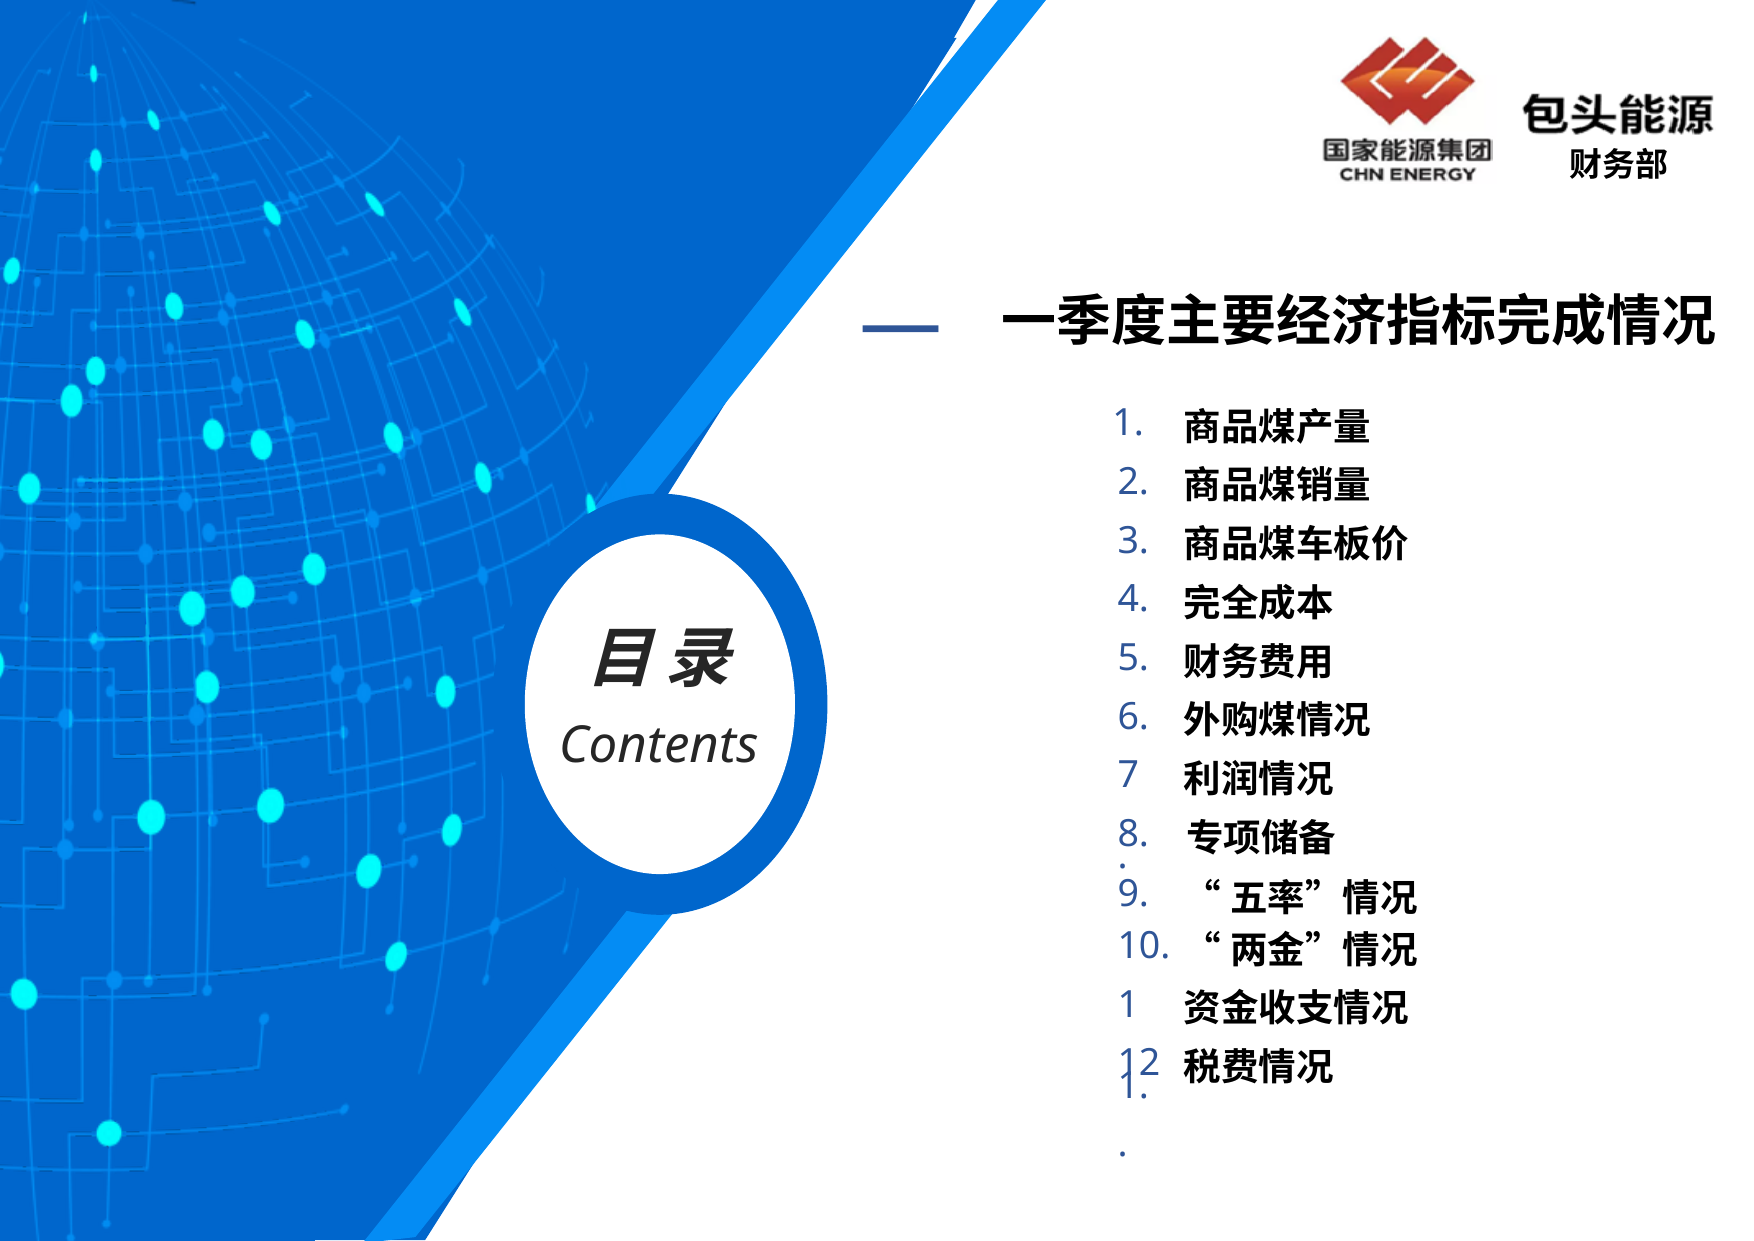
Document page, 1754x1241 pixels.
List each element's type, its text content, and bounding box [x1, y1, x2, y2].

text_box 资金收支情况 [1170, 941, 1556, 1000]
text_box 11. [1102, 936, 1169, 994]
title 一 [825, 270, 977, 377]
text_box 6. [1102, 648, 1168, 744]
text_box 商品煤车板价 [1170, 477, 1556, 536]
text_box 4. [1102, 530, 1166, 589]
text_box 5. [1102, 589, 1168, 648]
text_box 12. [1102, 994, 1183, 1172]
text_box 3. [1102, 472, 1168, 568]
text_box 专项储备 [1171, 770, 1352, 831]
text_box 7. [1102, 706, 1161, 765]
text_box 商品煤销量 [1170, 418, 1487, 477]
text_box 利润情况 [1170, 712, 1556, 771]
text_box 商品煤产量 [1170, 360, 1540, 419]
text_box 9. [1102, 826, 1168, 877]
picture [0, 0, 630, 1241]
text_box 8. [1102, 765, 1168, 826]
list 一季度主要经济指标完成情况 [986, 285, 1750, 344]
text_box 2. [1102, 413, 1166, 472]
text_box 财务费用 [1170, 594, 1556, 653]
text_box 完全成本 [1170, 536, 1556, 594]
text_box 外购煤情况 [1170, 653, 1556, 712]
text_box “五率”情况 [1170, 831, 1434, 883]
picture [588, 496, 594, 511]
text_box 10. [1102, 877, 1202, 974]
text_box 税费情况 [1183, 1000, 1556, 1059]
text_box 1. [1097, 355, 1159, 451]
picture [1314, 36, 1716, 184]
text_box “两金”情况 [1202, 883, 1556, 941]
